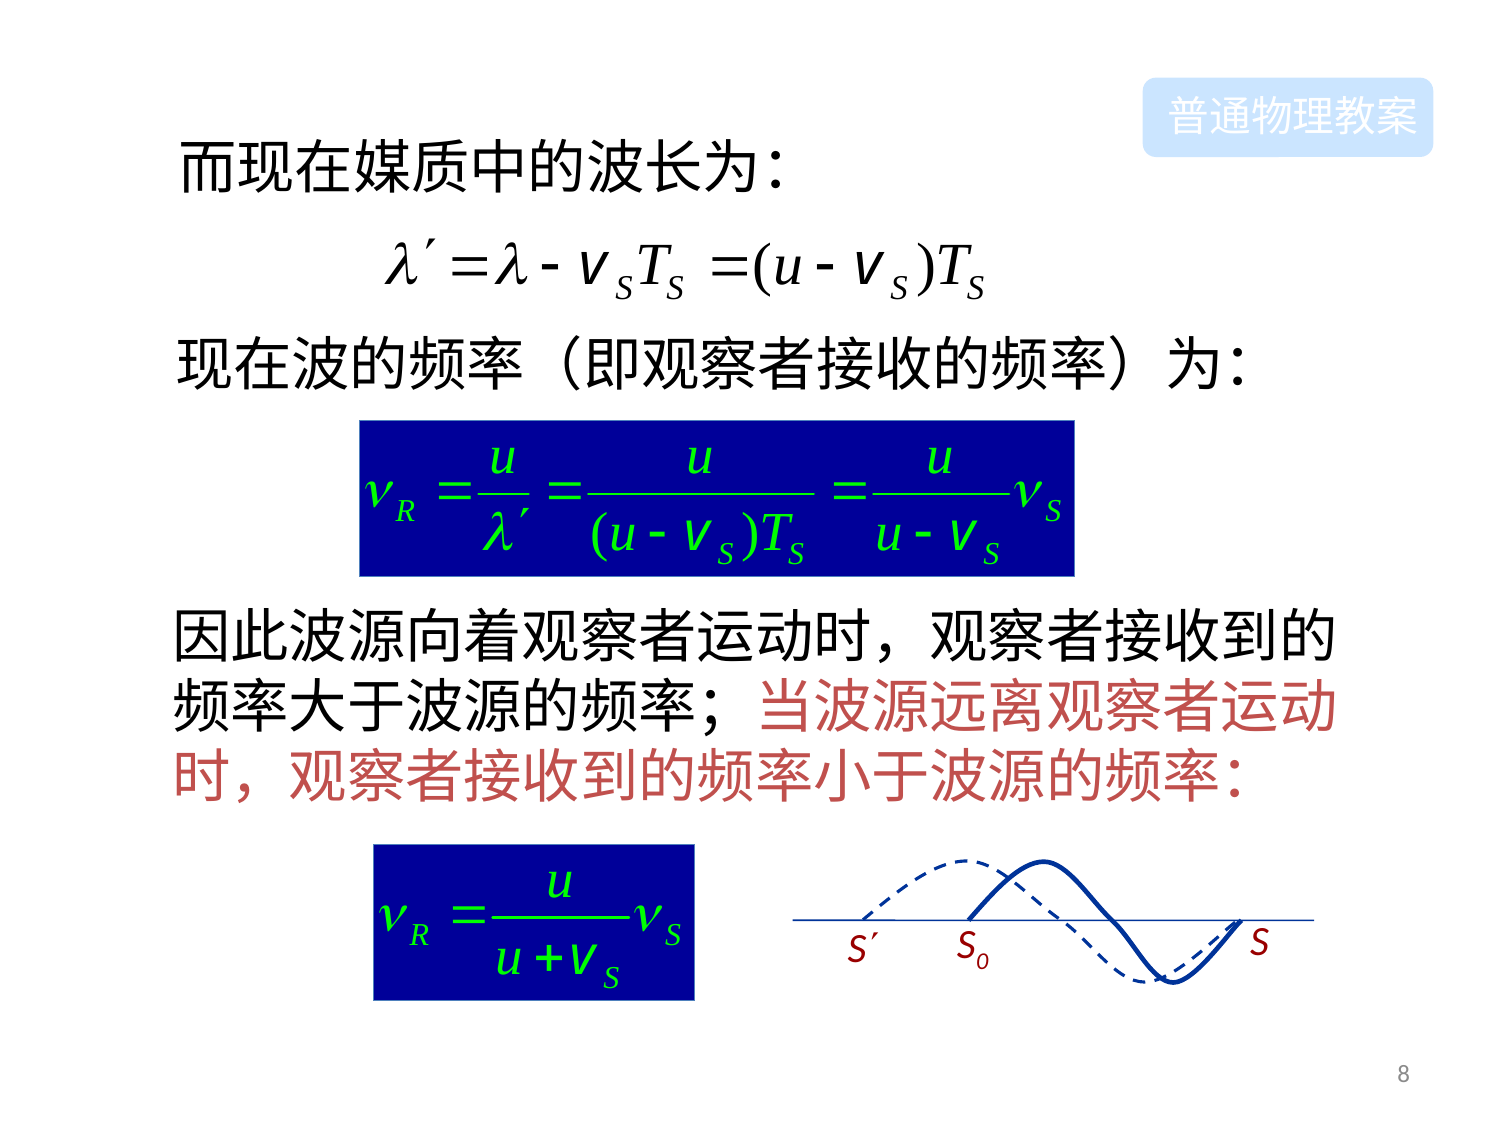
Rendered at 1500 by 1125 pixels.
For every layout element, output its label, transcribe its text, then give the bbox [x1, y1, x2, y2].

text_box 现在波的频率（即观察者接收的频率）为： [160, 319, 1333, 405]
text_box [359, 420, 1075, 577]
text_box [1142, 77, 1459, 158]
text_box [374, 224, 998, 315]
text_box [792, 860, 1335, 983]
slide_number 8 [1074, 1042, 1425, 1103]
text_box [373, 844, 695, 1001]
text_box 而现在媒质中的波长为： [163, 123, 876, 208]
text_box 因此波源向着观察者运动时，观察者接收到的频率大于波源的频率；当波源远离观察者运动时，观察者接收到的频率小于波源的频率： [157, 591, 1370, 817]
